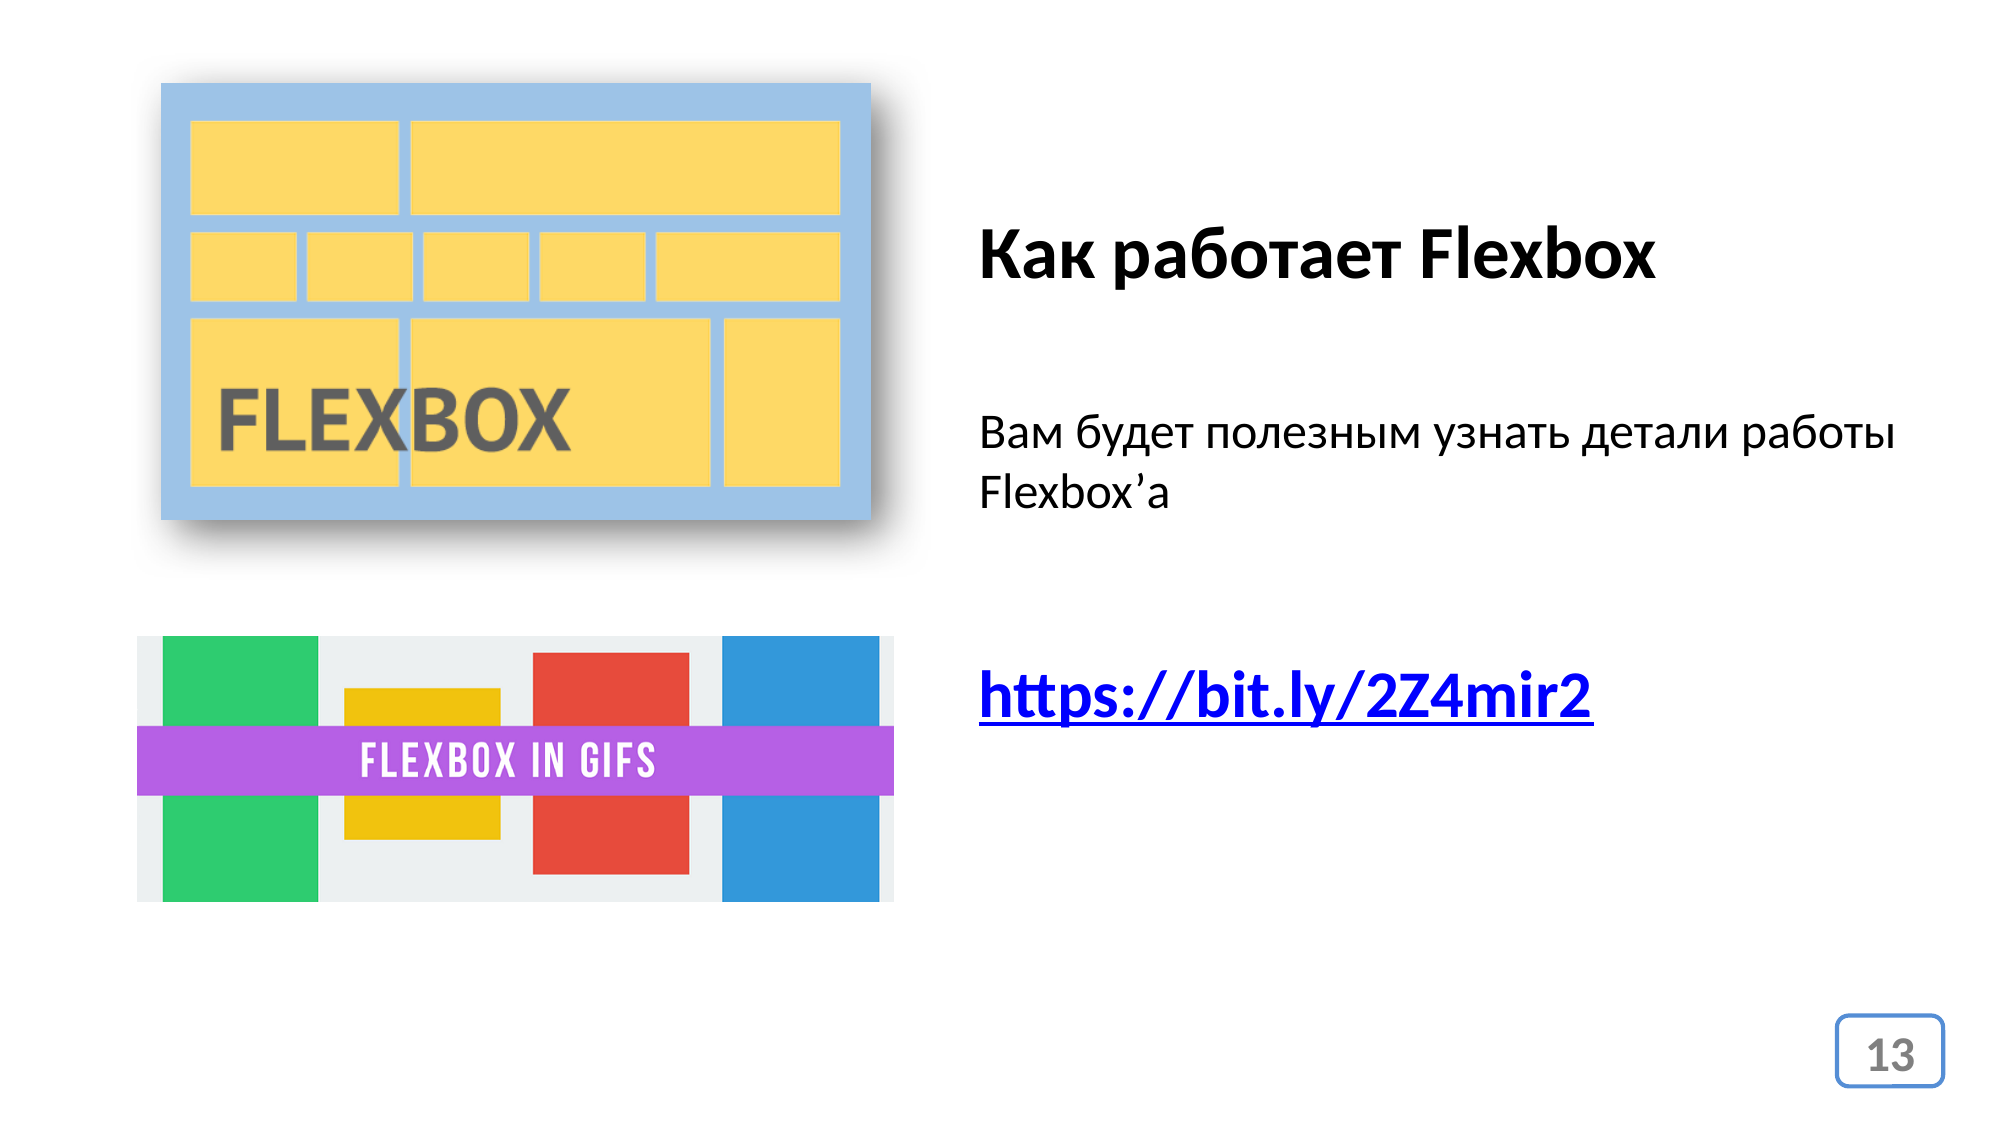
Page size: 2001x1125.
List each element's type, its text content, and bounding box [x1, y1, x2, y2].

text_box Вам будет полезным узнать детали работы Flexbox’а [964, 390, 1962, 526]
picture [137, 636, 894, 903]
text_box https://bit.ly/2Z4mir2 [963, 643, 1961, 739]
text_box 13 [1834, 1013, 1946, 1089]
picture [161, 83, 871, 520]
text_box Как работает Flexbox [964, 196, 1962, 302]
